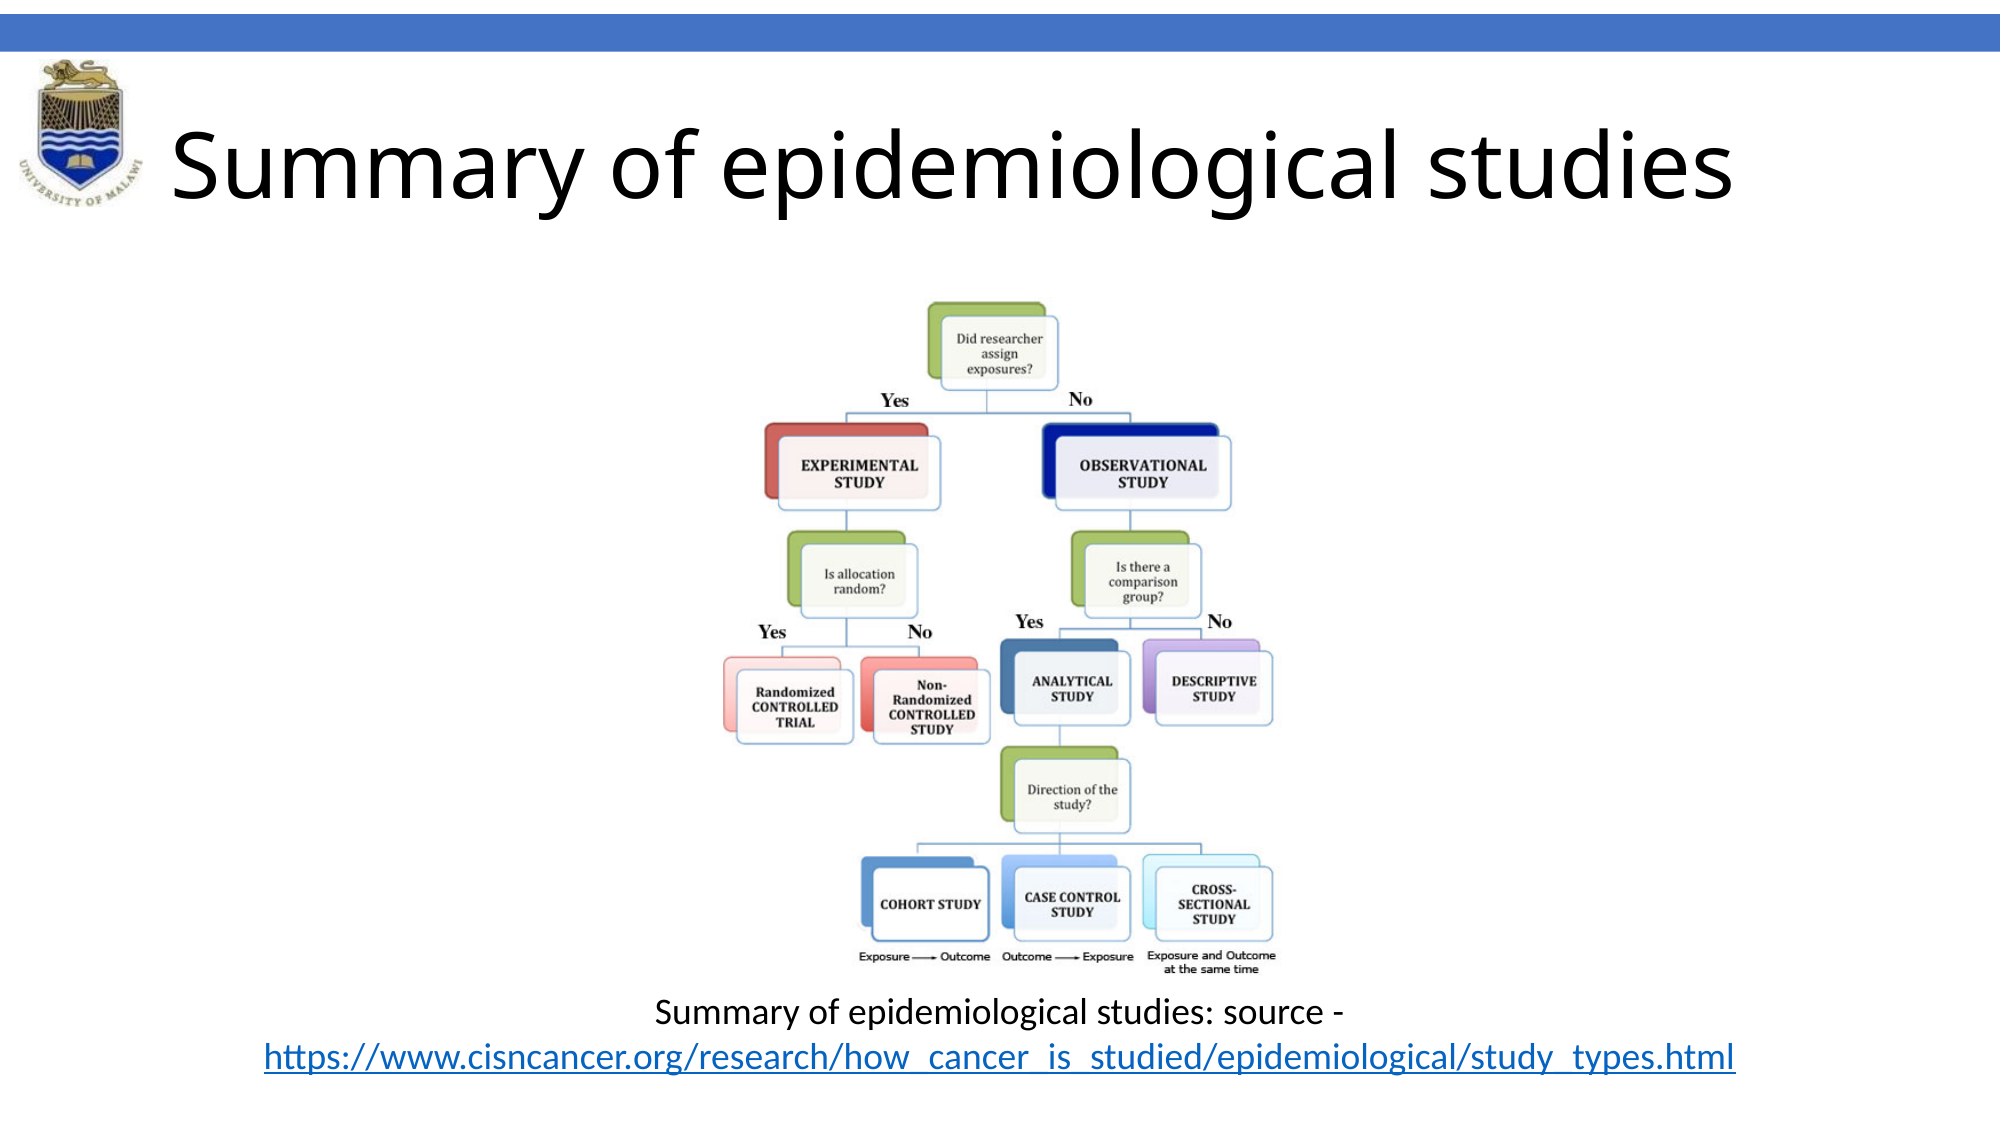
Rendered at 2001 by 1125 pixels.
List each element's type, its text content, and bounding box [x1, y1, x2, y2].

title Summary of epidemiological studies [155, 59, 1851, 278]
picture [714, 297, 1286, 980]
text_box Summary of epidemiological studies: source -https://www.cisncancer.org/research/how_cancer_is_studied/epidemiological/study_types.html [137, 979, 1863, 1063]
picture [19, 59, 143, 207]
